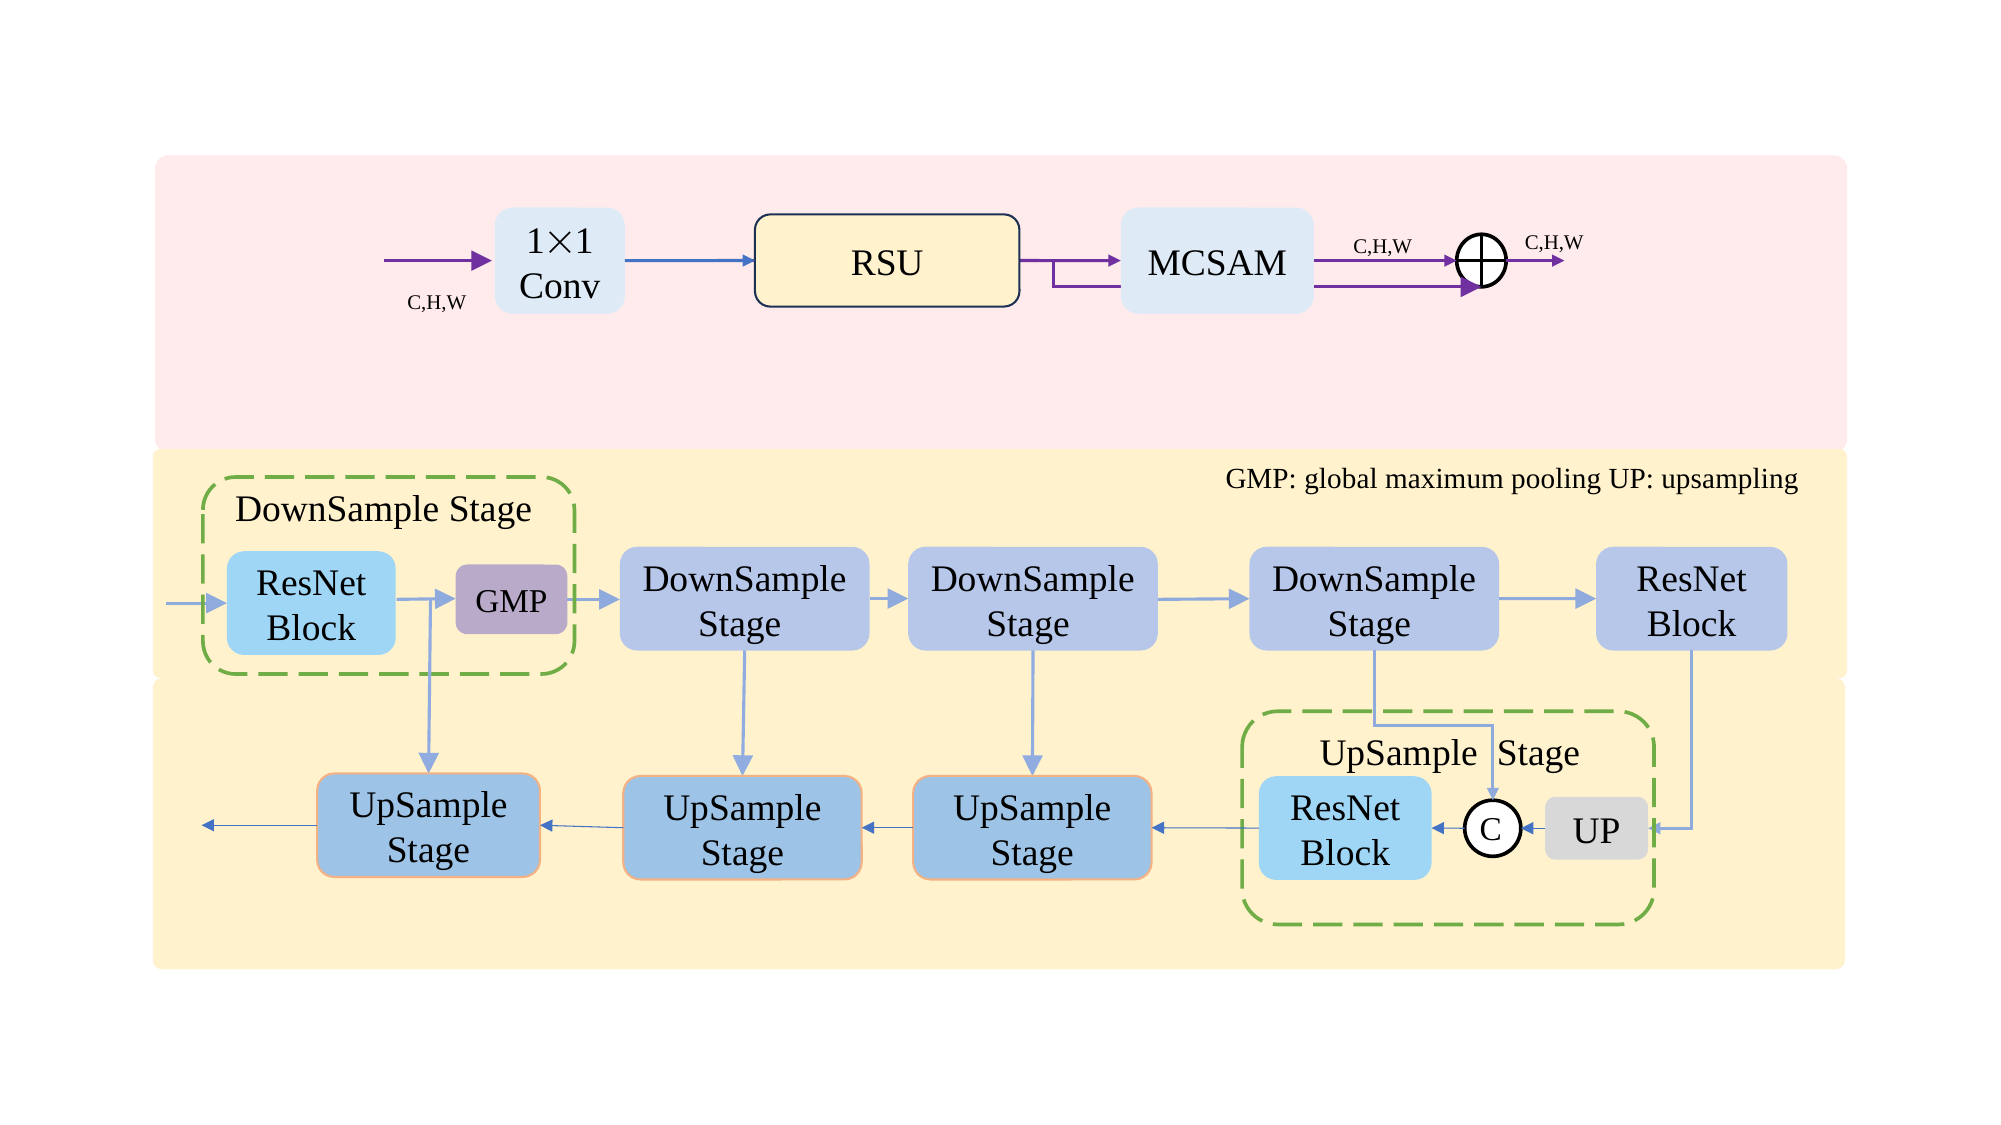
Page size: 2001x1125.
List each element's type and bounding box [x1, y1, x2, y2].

text_box [152, 155, 1848, 970]
